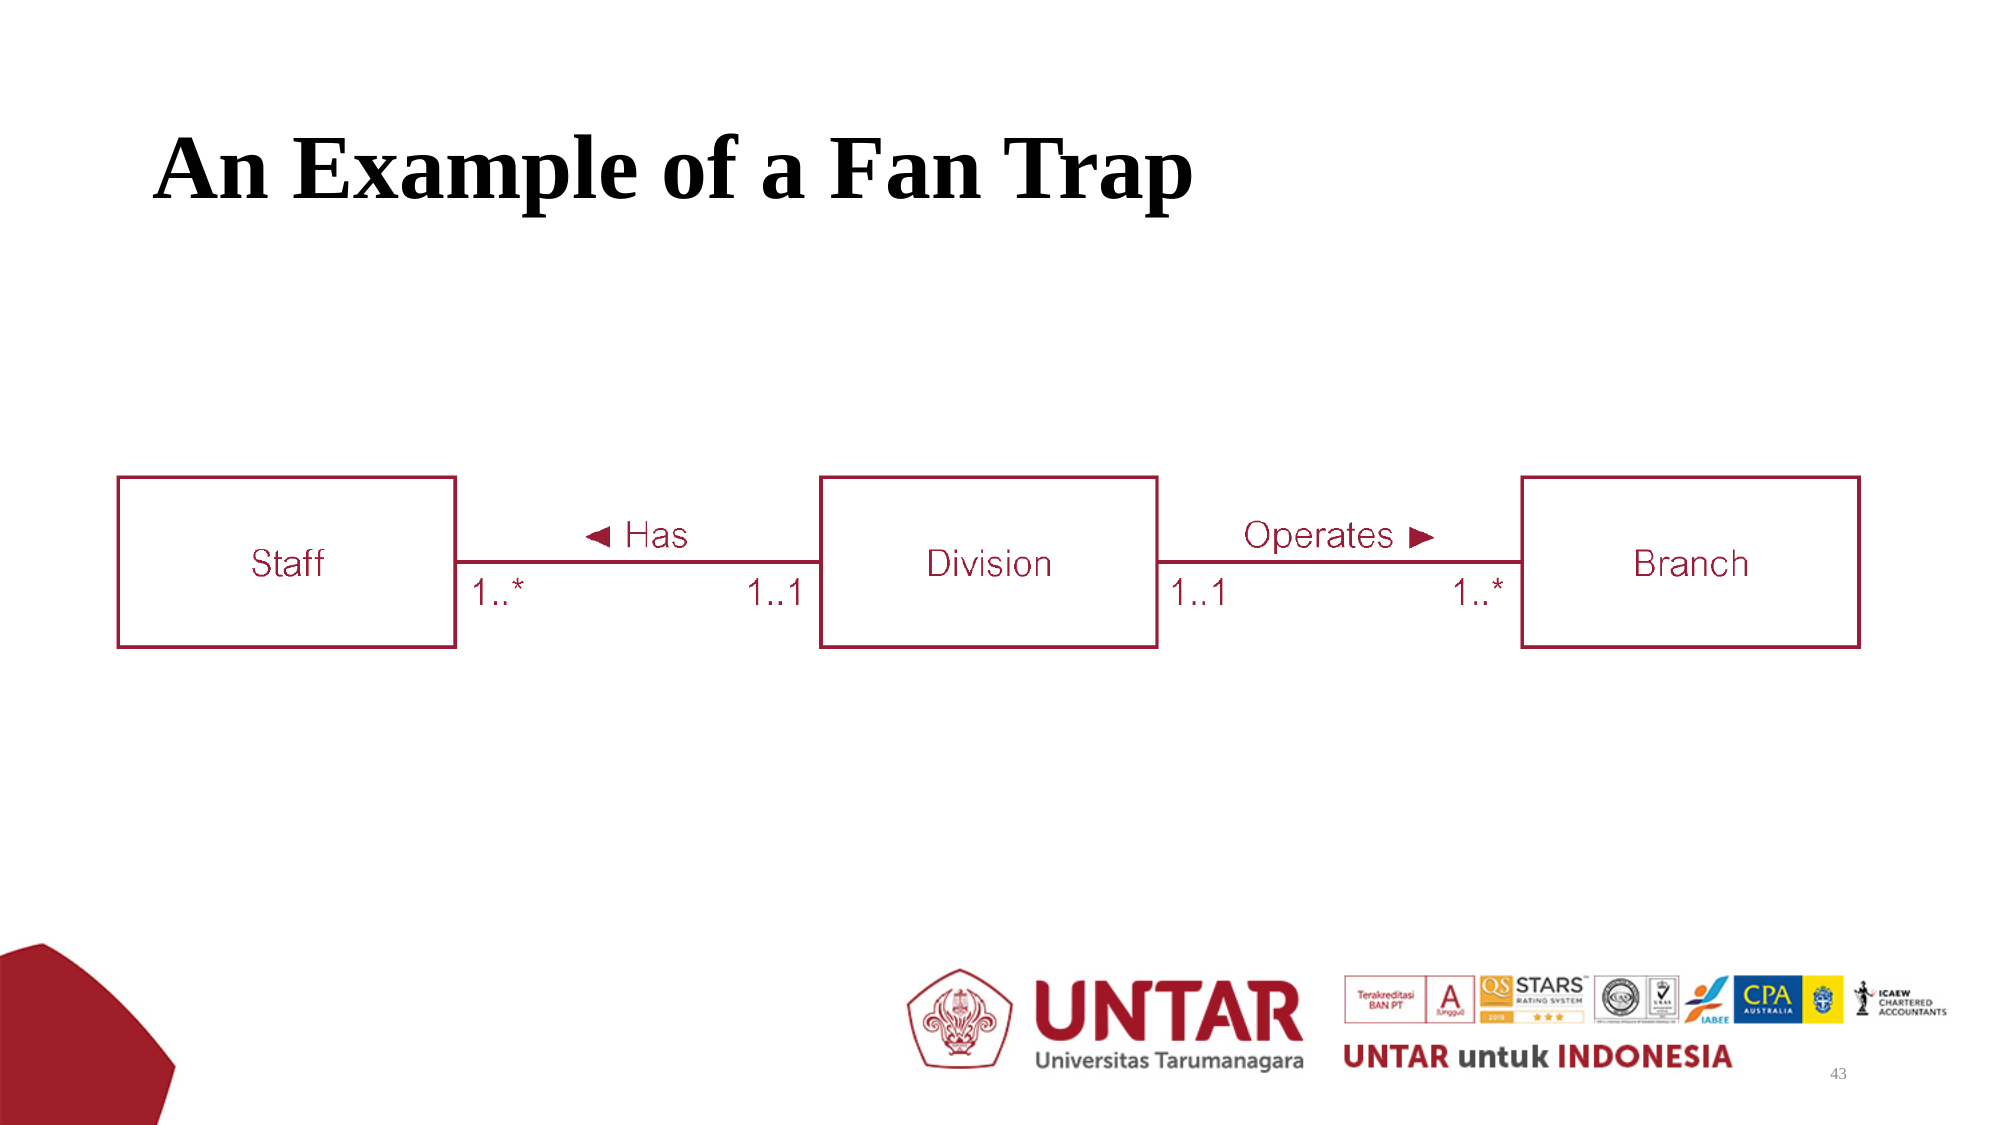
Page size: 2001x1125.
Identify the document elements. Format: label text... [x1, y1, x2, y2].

picture [0, 0, 2001, 1125]
title An Example of a Fan Trap [137, 59, 1863, 278]
slide_number 43 [1412, 1042, 1863, 1103]
